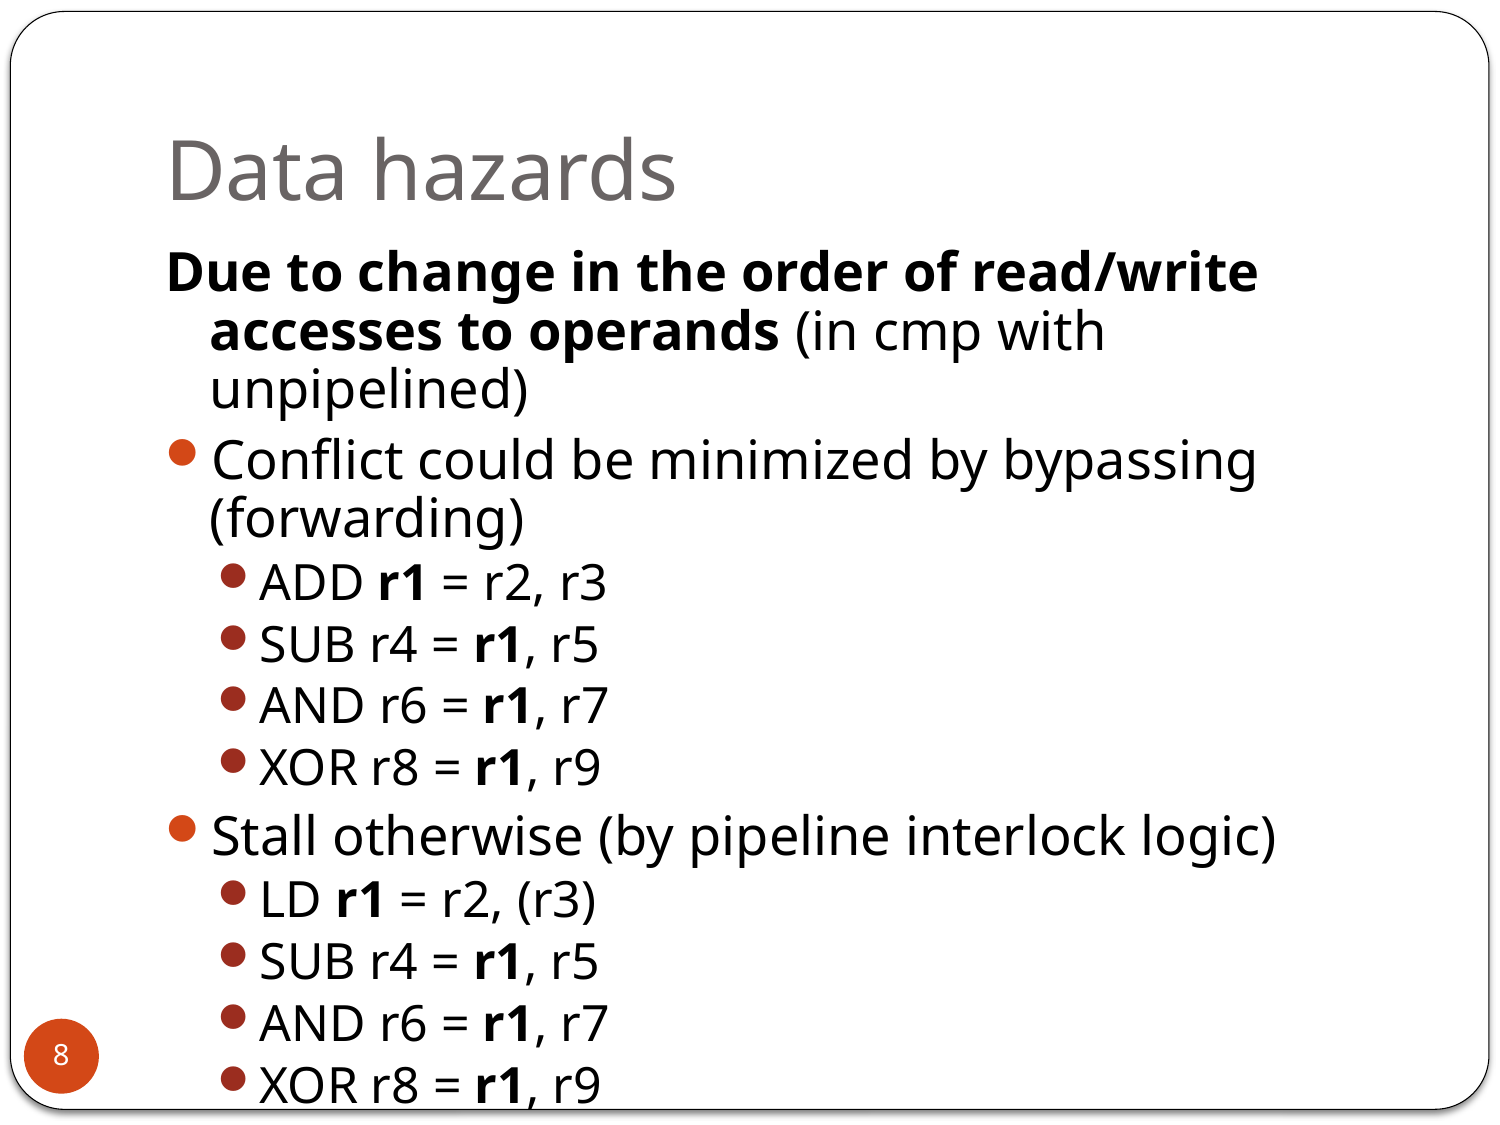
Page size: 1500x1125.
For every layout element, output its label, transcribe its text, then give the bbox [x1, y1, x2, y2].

title Data hazards [149, 44, 1426, 233]
slide_number 8 [23, 1018, 99, 1094]
list Due to change in the order of read/write accesses to operands (in cmp with unpipelined) Conflict could be minimized by bypassing (forwarding) ADD r1 = r2, r3 SUB r4 = r1, r5 AND r6 = r1, r7 XOR r8 = r1, r9 Stall otherwise (by pipeline interlock logic) LD r1 = r2, (r3) SUB r4 = r1, r5 AND r6 = r1, r7 XOR r8 = r1, r9 [149, 237, 1426, 988]
